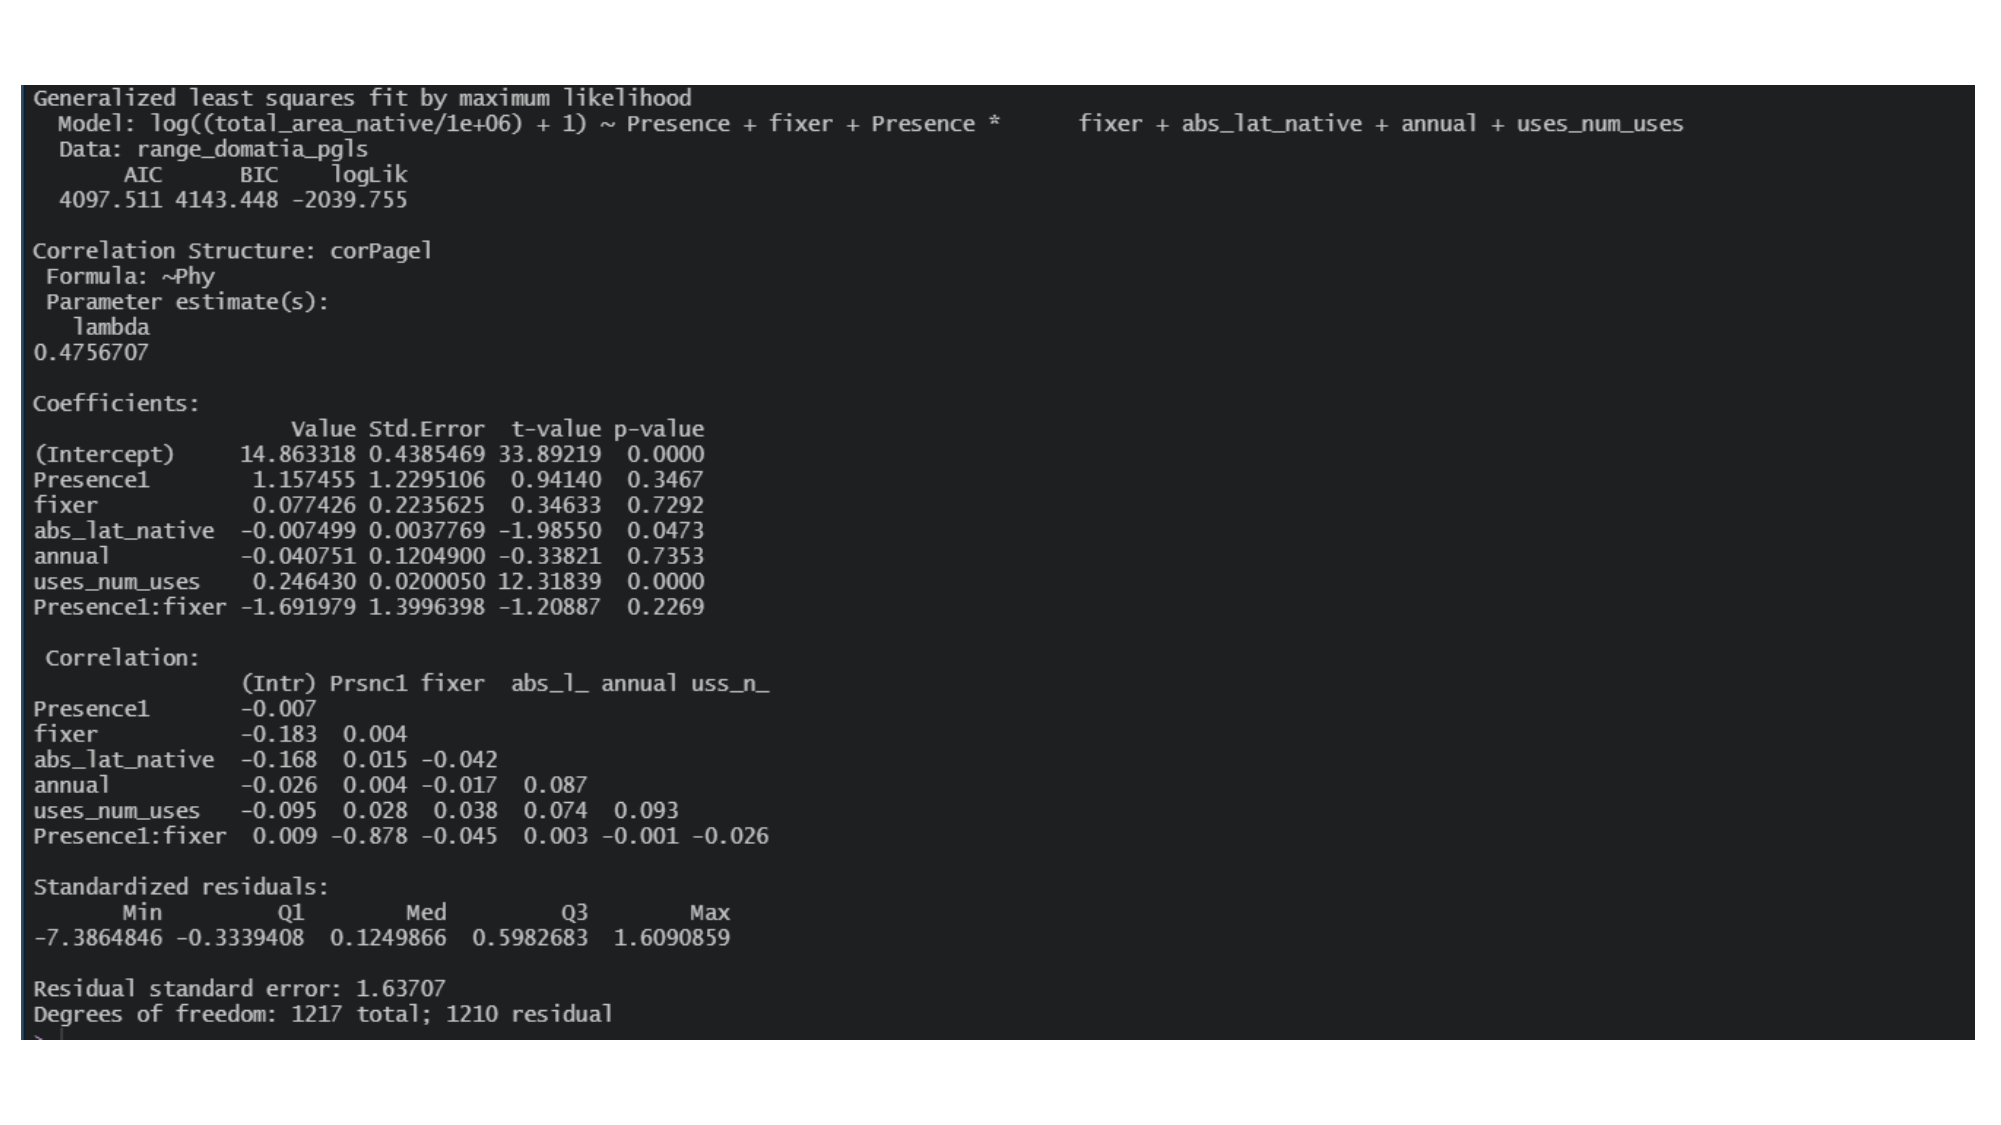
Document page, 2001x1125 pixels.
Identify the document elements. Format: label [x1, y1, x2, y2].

picture [21, 85, 1975, 1040]
